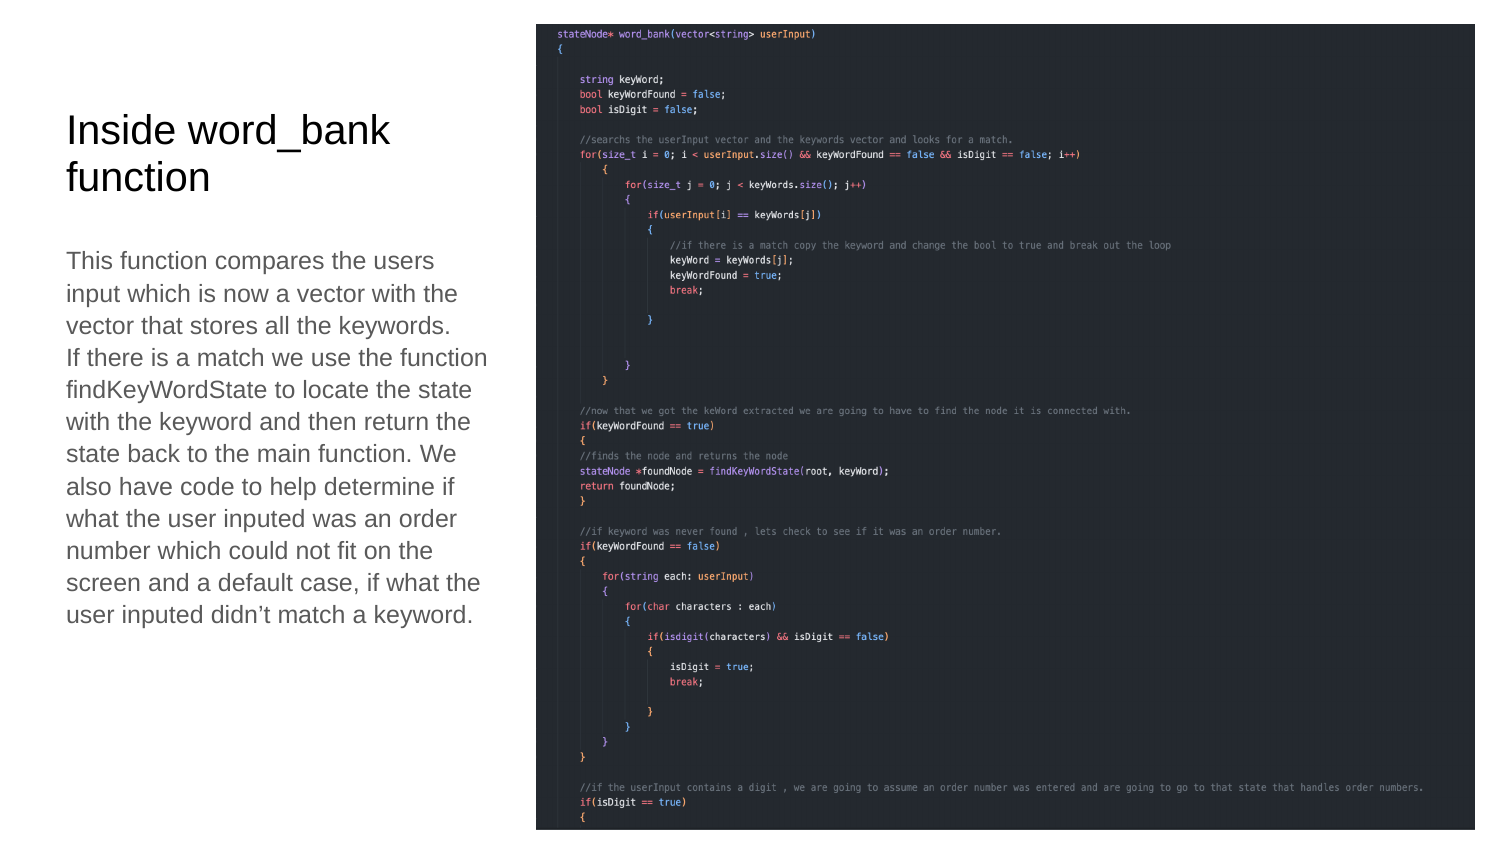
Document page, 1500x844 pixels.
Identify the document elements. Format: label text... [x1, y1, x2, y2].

title Inside word_bank function [51, 91, 512, 216]
picture [536, 24, 1476, 830]
list This function compares the users input which is now a vector with the vector that stores all the keywords. If there is a match we use the function findKeyWordState to locate the state with the keyword and then return the state back to the main function. We also have code to help determine if what the user inputed was an order number which could not fit on the screen and a default case, if what the user inputed didn’t match a keyword. [51, 227, 512, 750]
